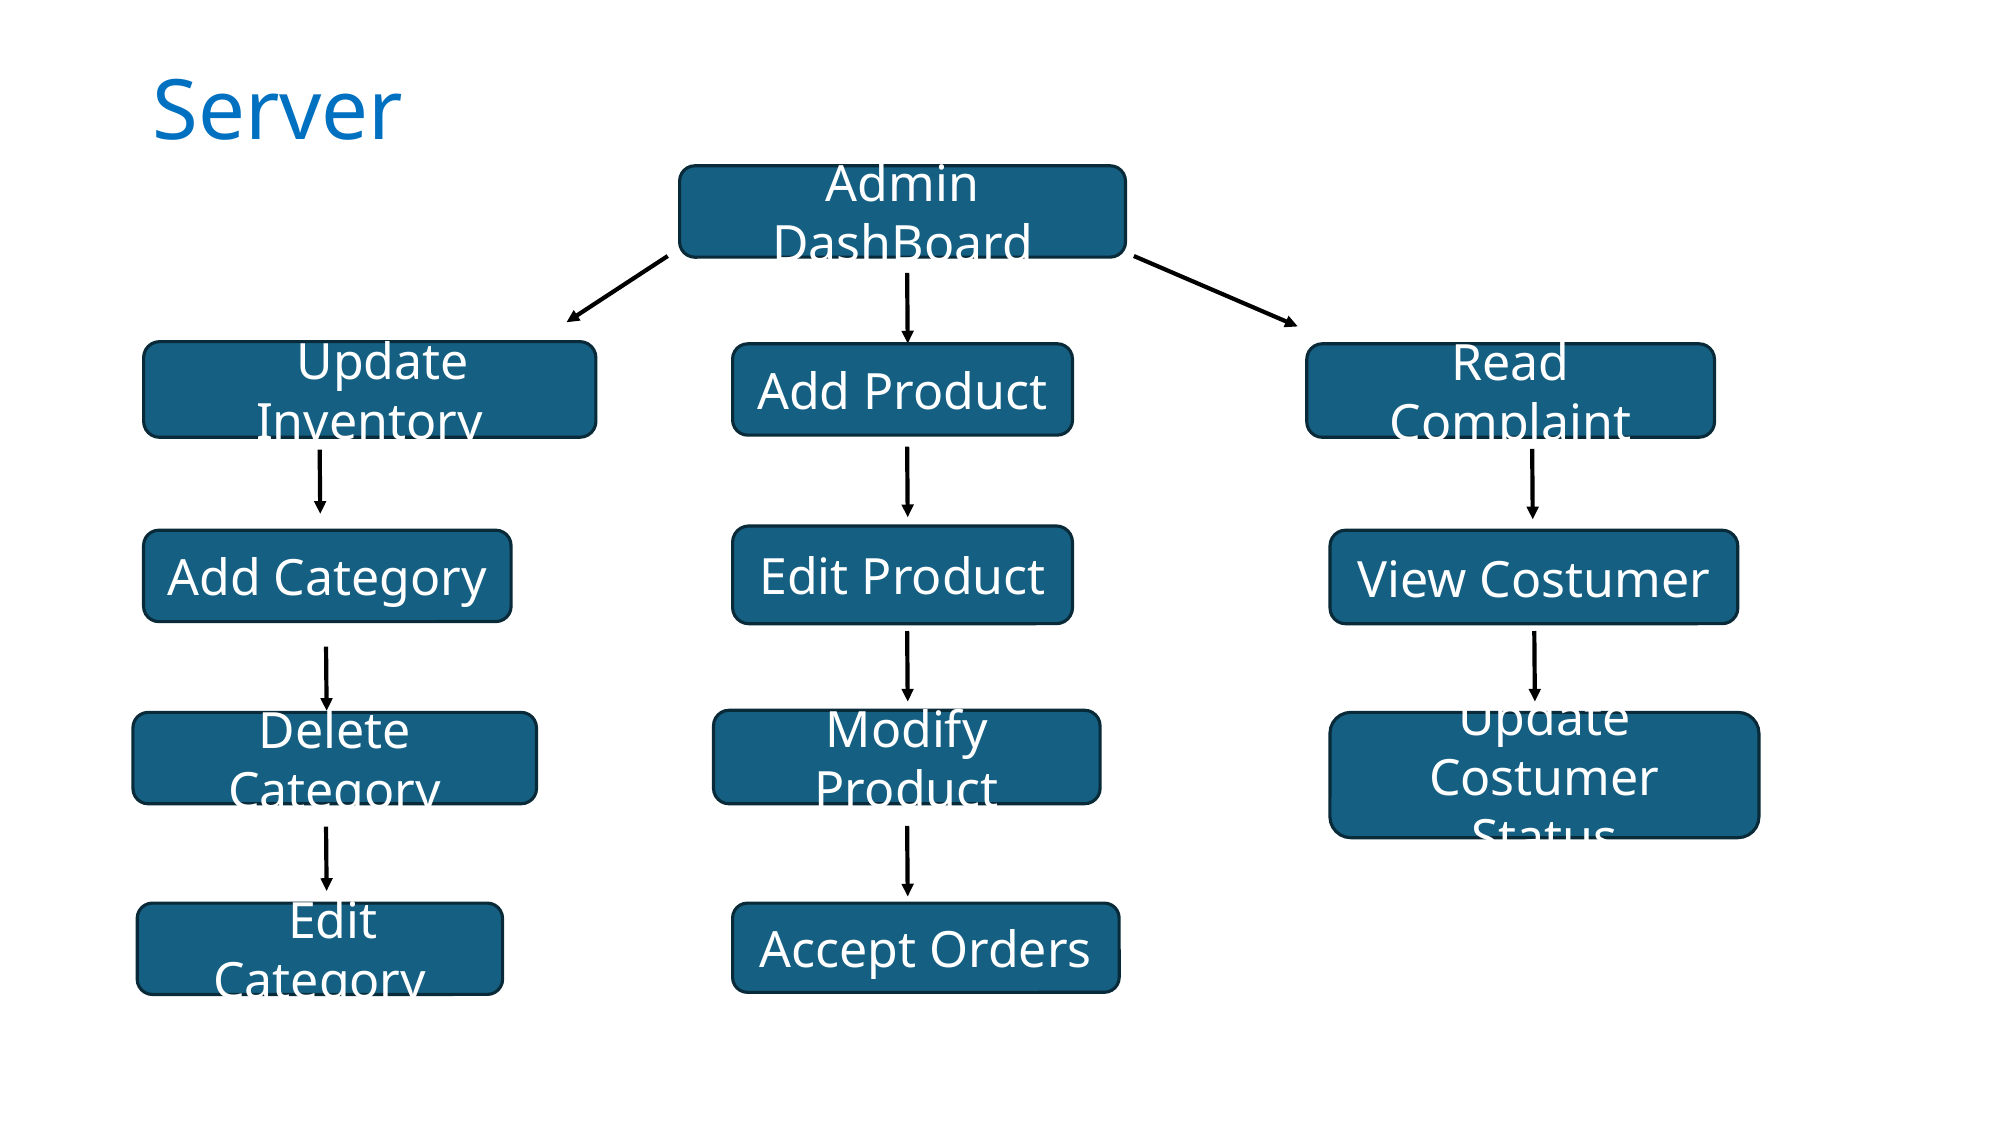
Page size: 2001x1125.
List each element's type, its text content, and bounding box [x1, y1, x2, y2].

text_box Delete Category [131, 710, 539, 806]
text_box Update Inventory [142, 340, 598, 439]
text_box Update Costumer Status [1328, 710, 1761, 840]
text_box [1133, 255, 1299, 327]
text_box View Costumer [1328, 528, 1740, 626]
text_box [566, 255, 669, 323]
text_box Accept Orders [731, 901, 1121, 994]
text_box Admin DashBoard [678, 164, 1128, 259]
text_box Add Category [141, 528, 513, 624]
text_box Edit Category [135, 901, 505, 997]
text_box Add Product [731, 342, 1075, 437]
text_box Modify Product [711, 708, 1102, 806]
text_box Edit Product [731, 524, 1075, 626]
text_box Read Complaint [1305, 342, 1717, 439]
title Server [137, 59, 1863, 165]
